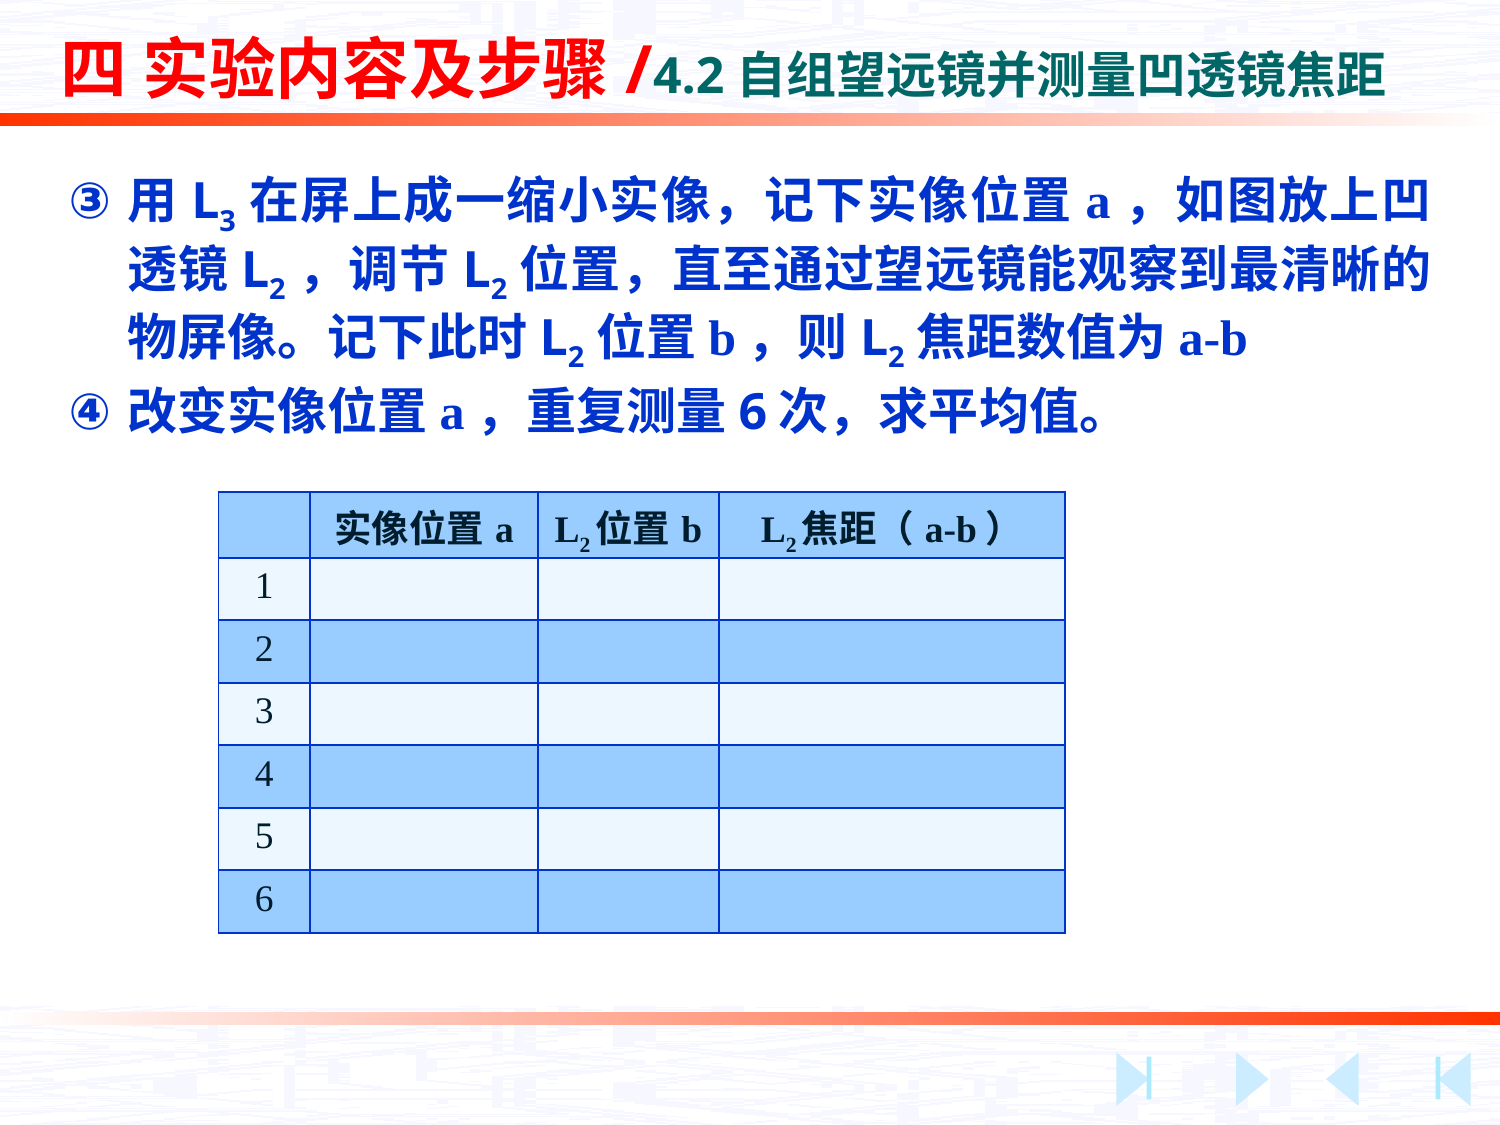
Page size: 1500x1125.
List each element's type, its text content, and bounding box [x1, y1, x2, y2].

table_cell [311, 746, 537, 807]
table_cell 5 [219, 809, 309, 869]
table_cell [539, 871, 718, 932]
table_cell [311, 621, 537, 682]
table_header L2焦距（a-b） [720, 493, 1064, 557]
table_cell [311, 684, 537, 744]
table_cell [539, 621, 718, 682]
table_cell [311, 559, 537, 619]
table_cell [539, 684, 718, 744]
table_header 实像位置a [311, 493, 537, 557]
table_cell [720, 684, 1064, 744]
table_cell [720, 746, 1064, 807]
table_cell 2 [219, 621, 309, 682]
table_cell [539, 746, 718, 807]
table_cell [539, 809, 718, 869]
table_cell [720, 871, 1064, 932]
text_box 用L3在屏上成一缩小实像，记下实像位置a，如图放上凹透镜L2，调节L2位置，直至通过望远镜能观察到最清晰的物屏像。记下此时L2位置b，则L2焦距数值为a-b 改变实像位置a，重复测量6次，求平均值。 [53, 161, 1447, 448]
table_cell 1 [219, 559, 309, 619]
table_cell [720, 621, 1064, 682]
table_cell 4 [219, 746, 309, 807]
table_cell [311, 871, 537, 932]
picture [0, 1006, 1500, 1013]
picture [0, 1025, 1500, 1125]
table_header L2位置b [539, 493, 718, 557]
table_cell 3 [219, 684, 309, 744]
table_cell [311, 809, 537, 869]
table_cell [539, 559, 718, 619]
text_box 四 实验内容及步骤/4.2自组望远镜并测量凹透镜焦距 [45, 19, 1402, 114]
table_cell 6 [219, 871, 309, 932]
picture [0, 0, 1500, 114]
table_cell [720, 559, 1064, 619]
table_cell [720, 809, 1064, 869]
table_header [219, 493, 309, 557]
